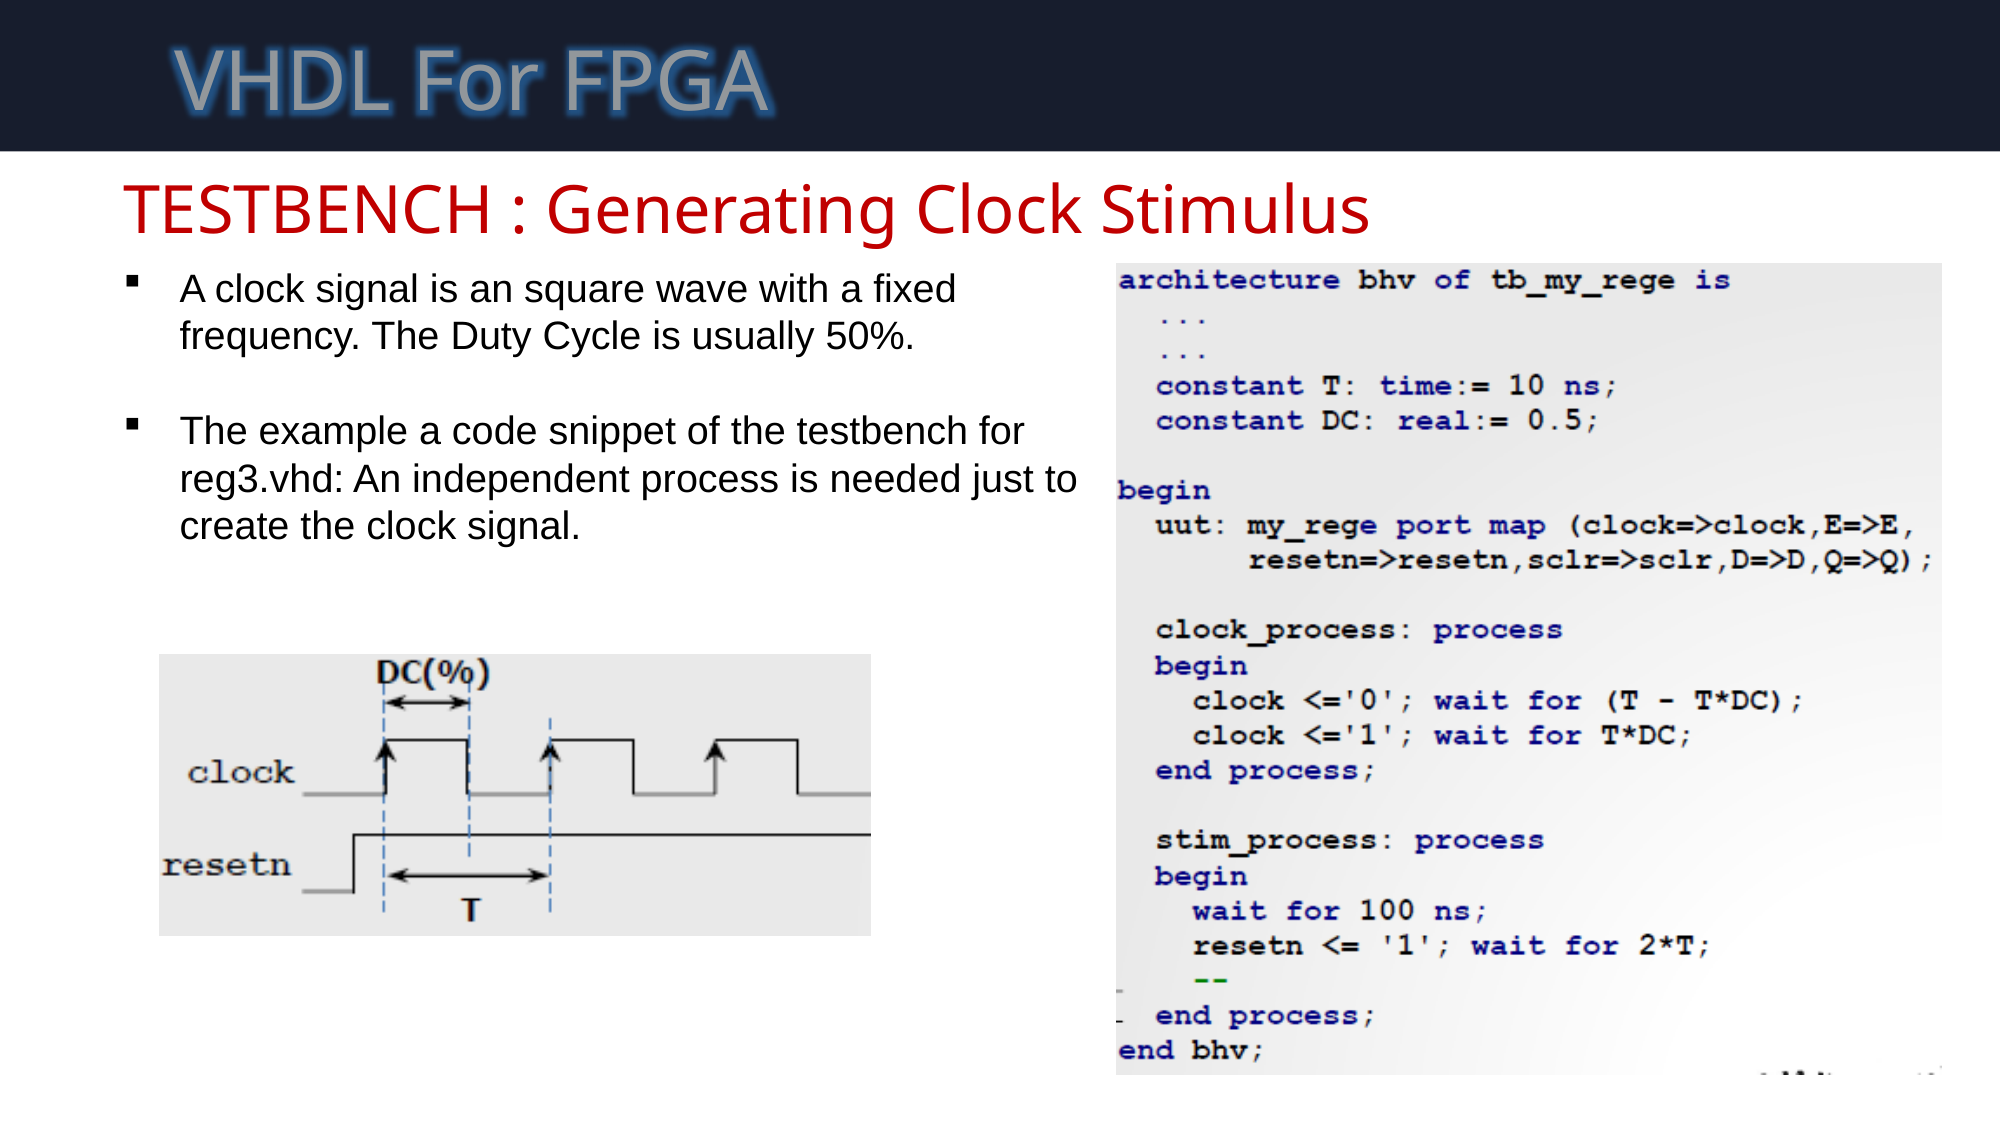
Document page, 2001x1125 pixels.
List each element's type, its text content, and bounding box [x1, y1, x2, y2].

picture [1116, 262, 1942, 1075]
text_box [0, 0, 2000, 152]
text_box TESTBENCH : Generating Clock Stimulus [108, 159, 1438, 254]
text_box VHDL For FPGA [159, 20, 984, 135]
text_box A clock signal is an square wave with a fixed frequency. The Duty Cycle is usually 50%. The example a code snippet of the testbench for reg3.vhd: An independent process is needed just to create the clock signal. [108, 255, 1117, 555]
picture [159, 654, 871, 936]
